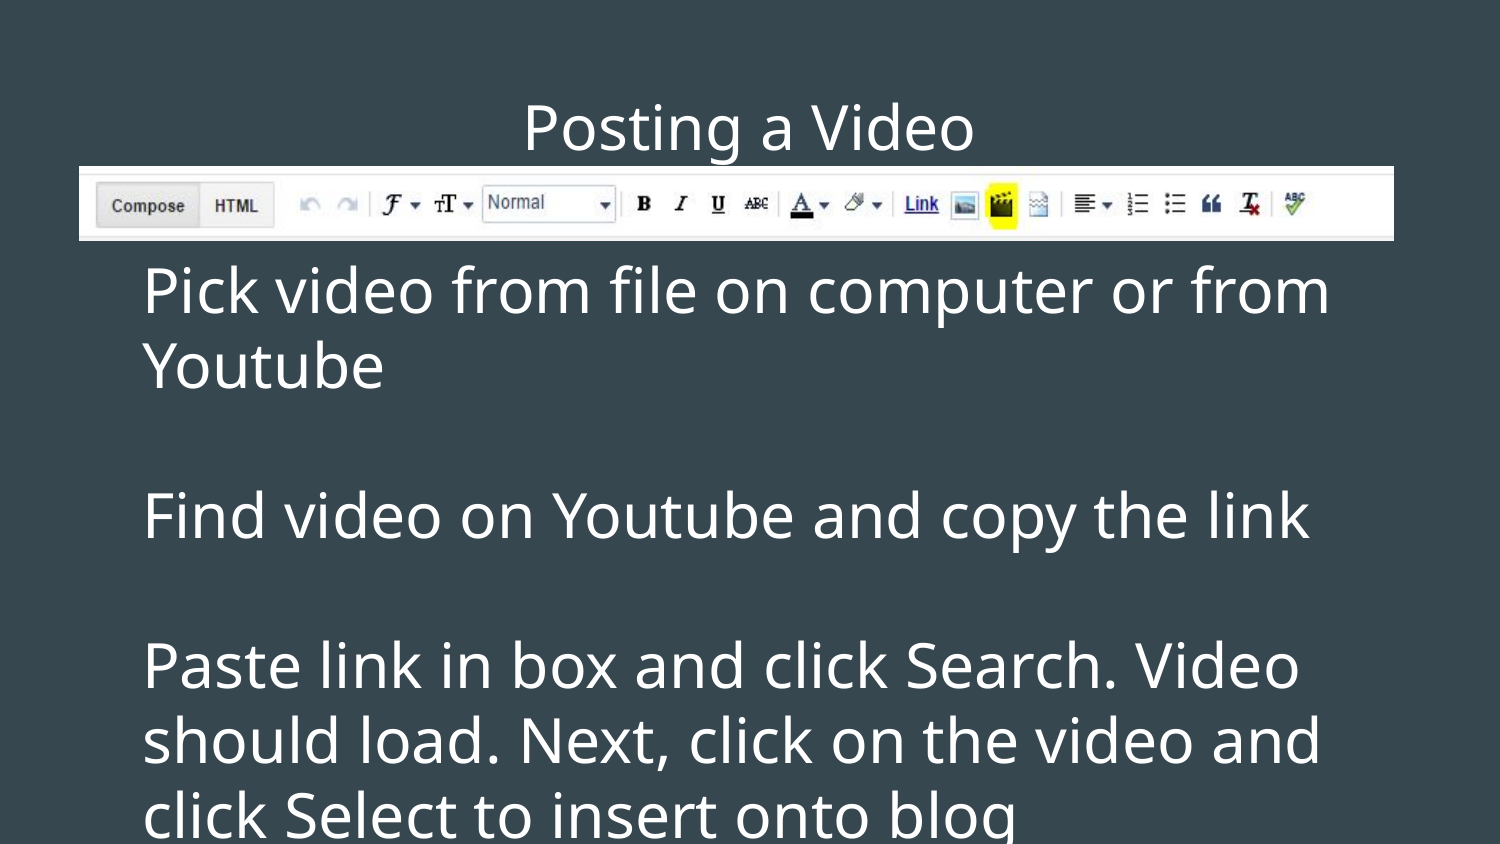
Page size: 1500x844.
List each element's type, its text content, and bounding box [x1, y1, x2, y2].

text_box Pick video from file on computer or from Youtube Find video on Youtube and copy the link Paste link in box and click Search. Video should load. Next, click on the video and click Select to insert onto blog [127, 236, 1409, 775]
title Posting a Video [51, 72, 1449, 167]
picture [79, 166, 1395, 241]
